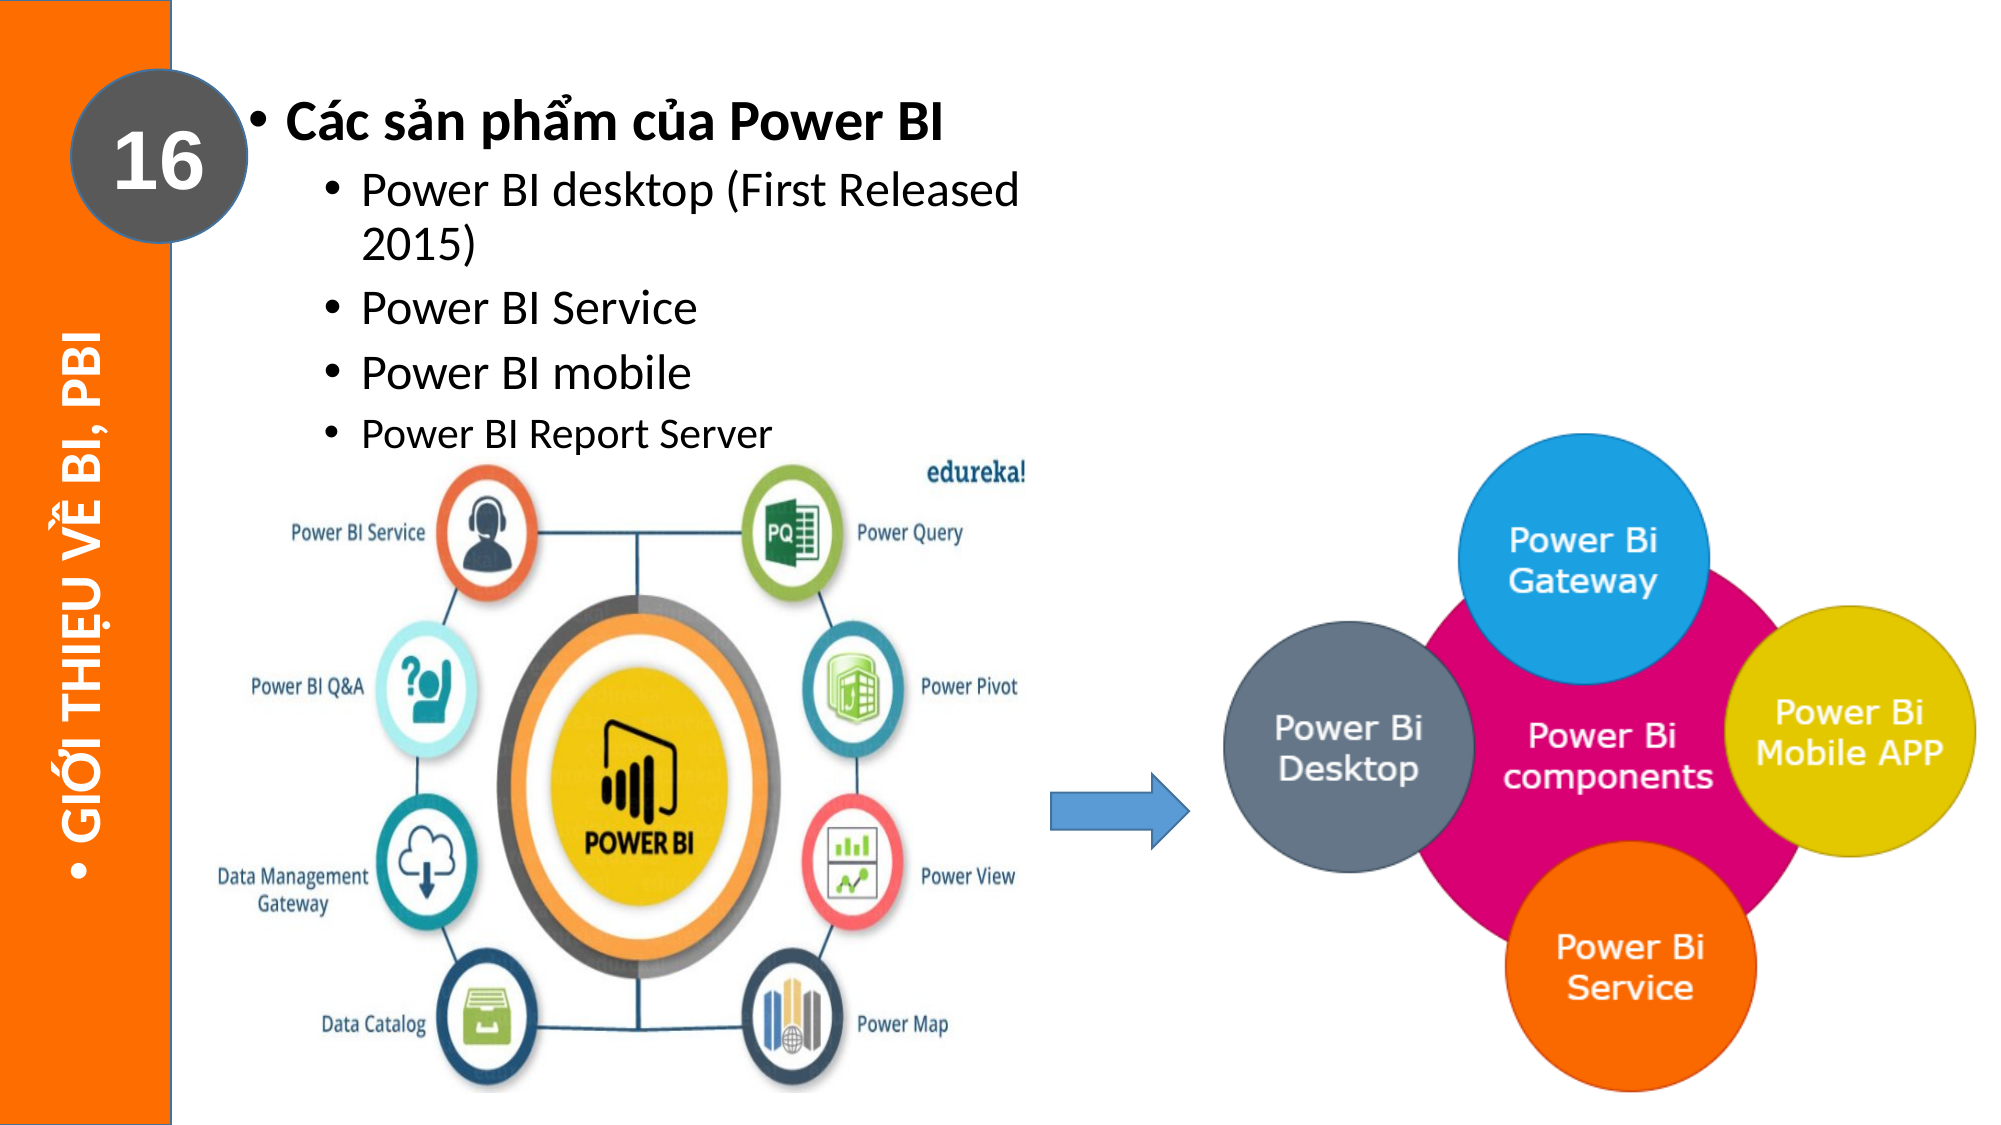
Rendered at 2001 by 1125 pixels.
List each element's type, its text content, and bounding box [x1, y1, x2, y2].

text_box Các sản phẩm của Power BI Power BI desktop (First Released 2015) Power BI Service Power BI mobile Power BI Report Server [234, 82, 1123, 883]
text_box [0, 0, 172, 1125]
text_box 16 [70, 68, 249, 244]
text_box [1050, 771, 1191, 851]
text_box GIỚI THIỆU VỀ BI, PBI [43, 226, 145, 986]
picture [1222, 432, 1978, 1094]
picture [209, 455, 1026, 1094]
